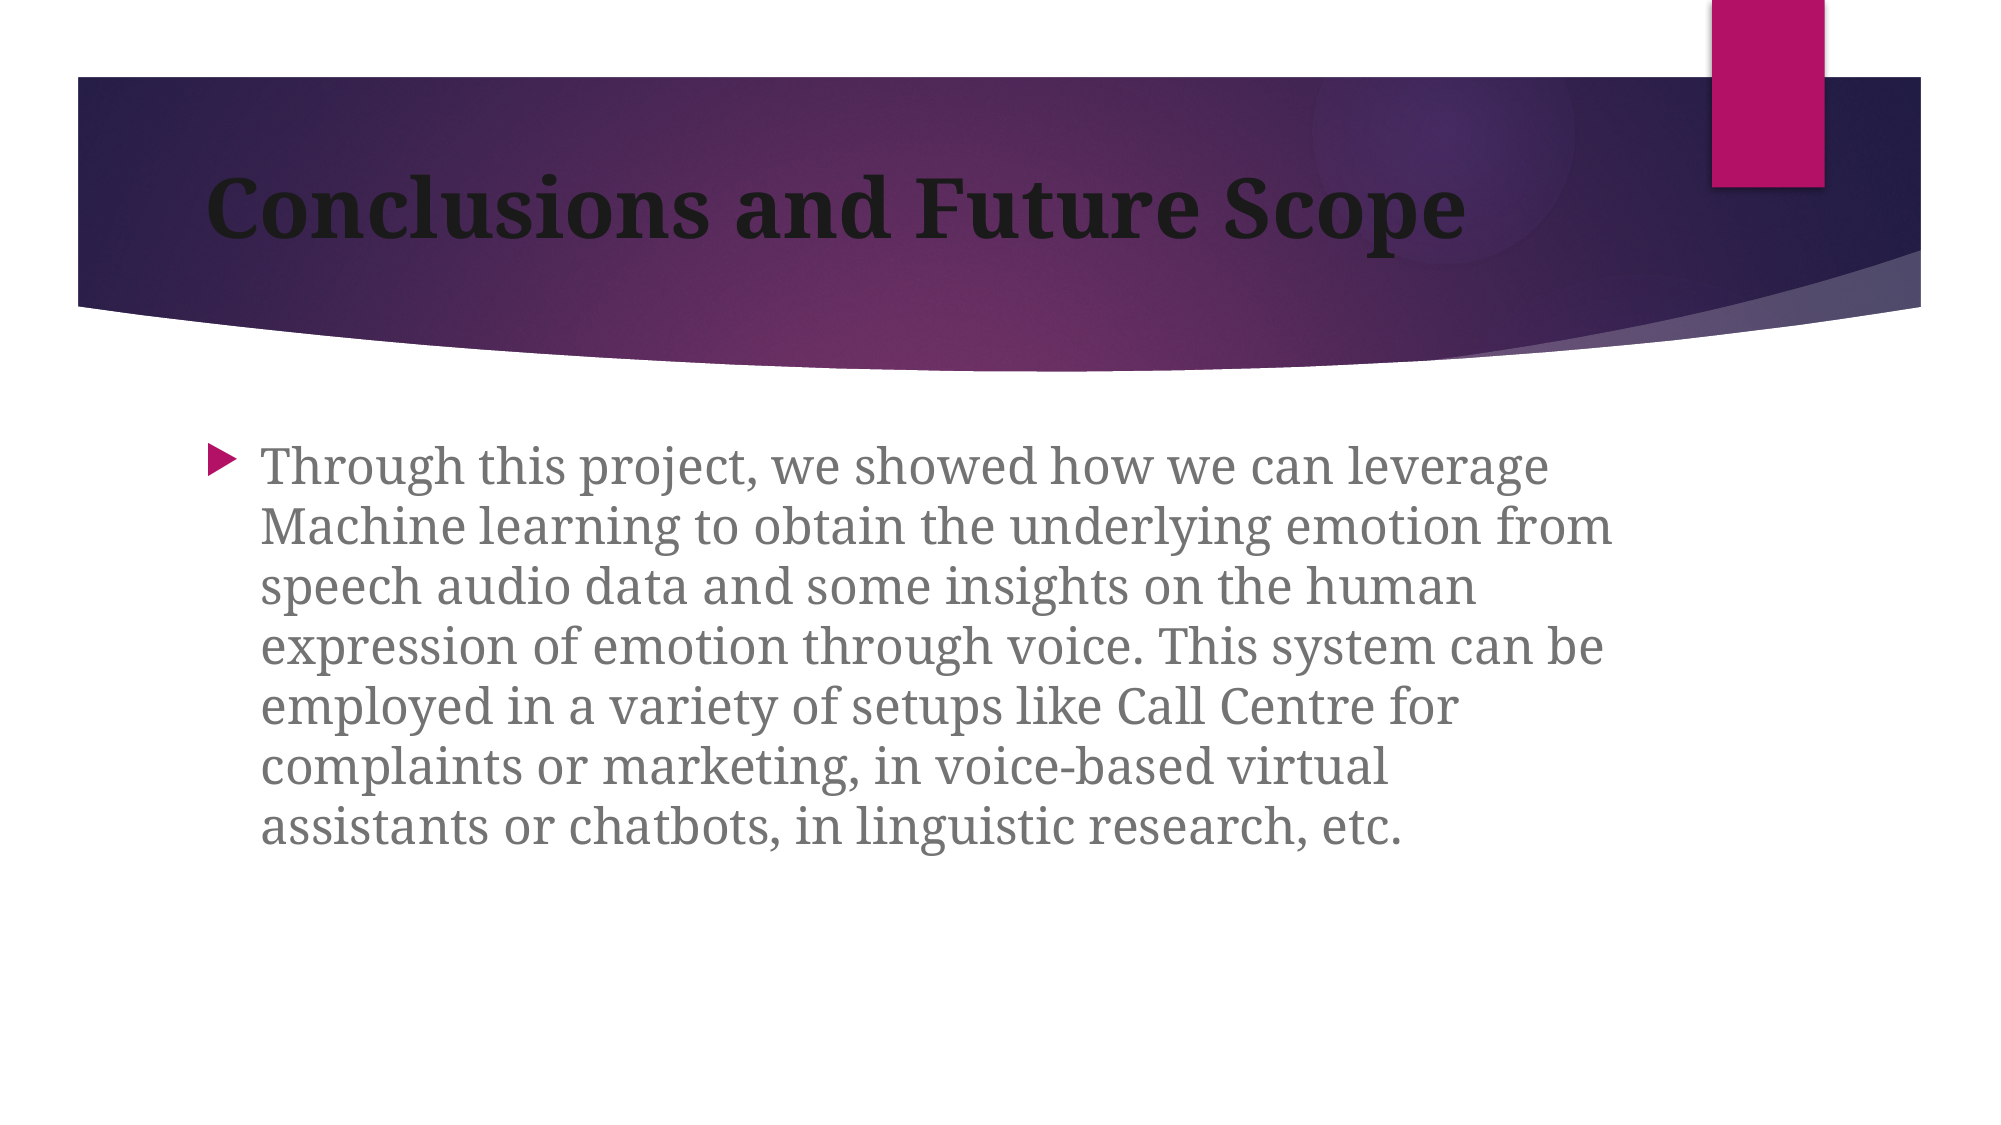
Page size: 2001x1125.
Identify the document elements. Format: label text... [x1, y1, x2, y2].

list Through this project, we showed how we can leverage Machine learning to obtain the underlying emotion from speech audio data and some insights on the human expression of emotion through voice. This system can be employed in a variety of setups like Call Centre for complaints or marketing, in voice-based virtual assistants or chatbots, in linguistic research, etc. [189, 427, 1638, 988]
title Conclusions and Future Scope [189, 247, 1627, 364]
